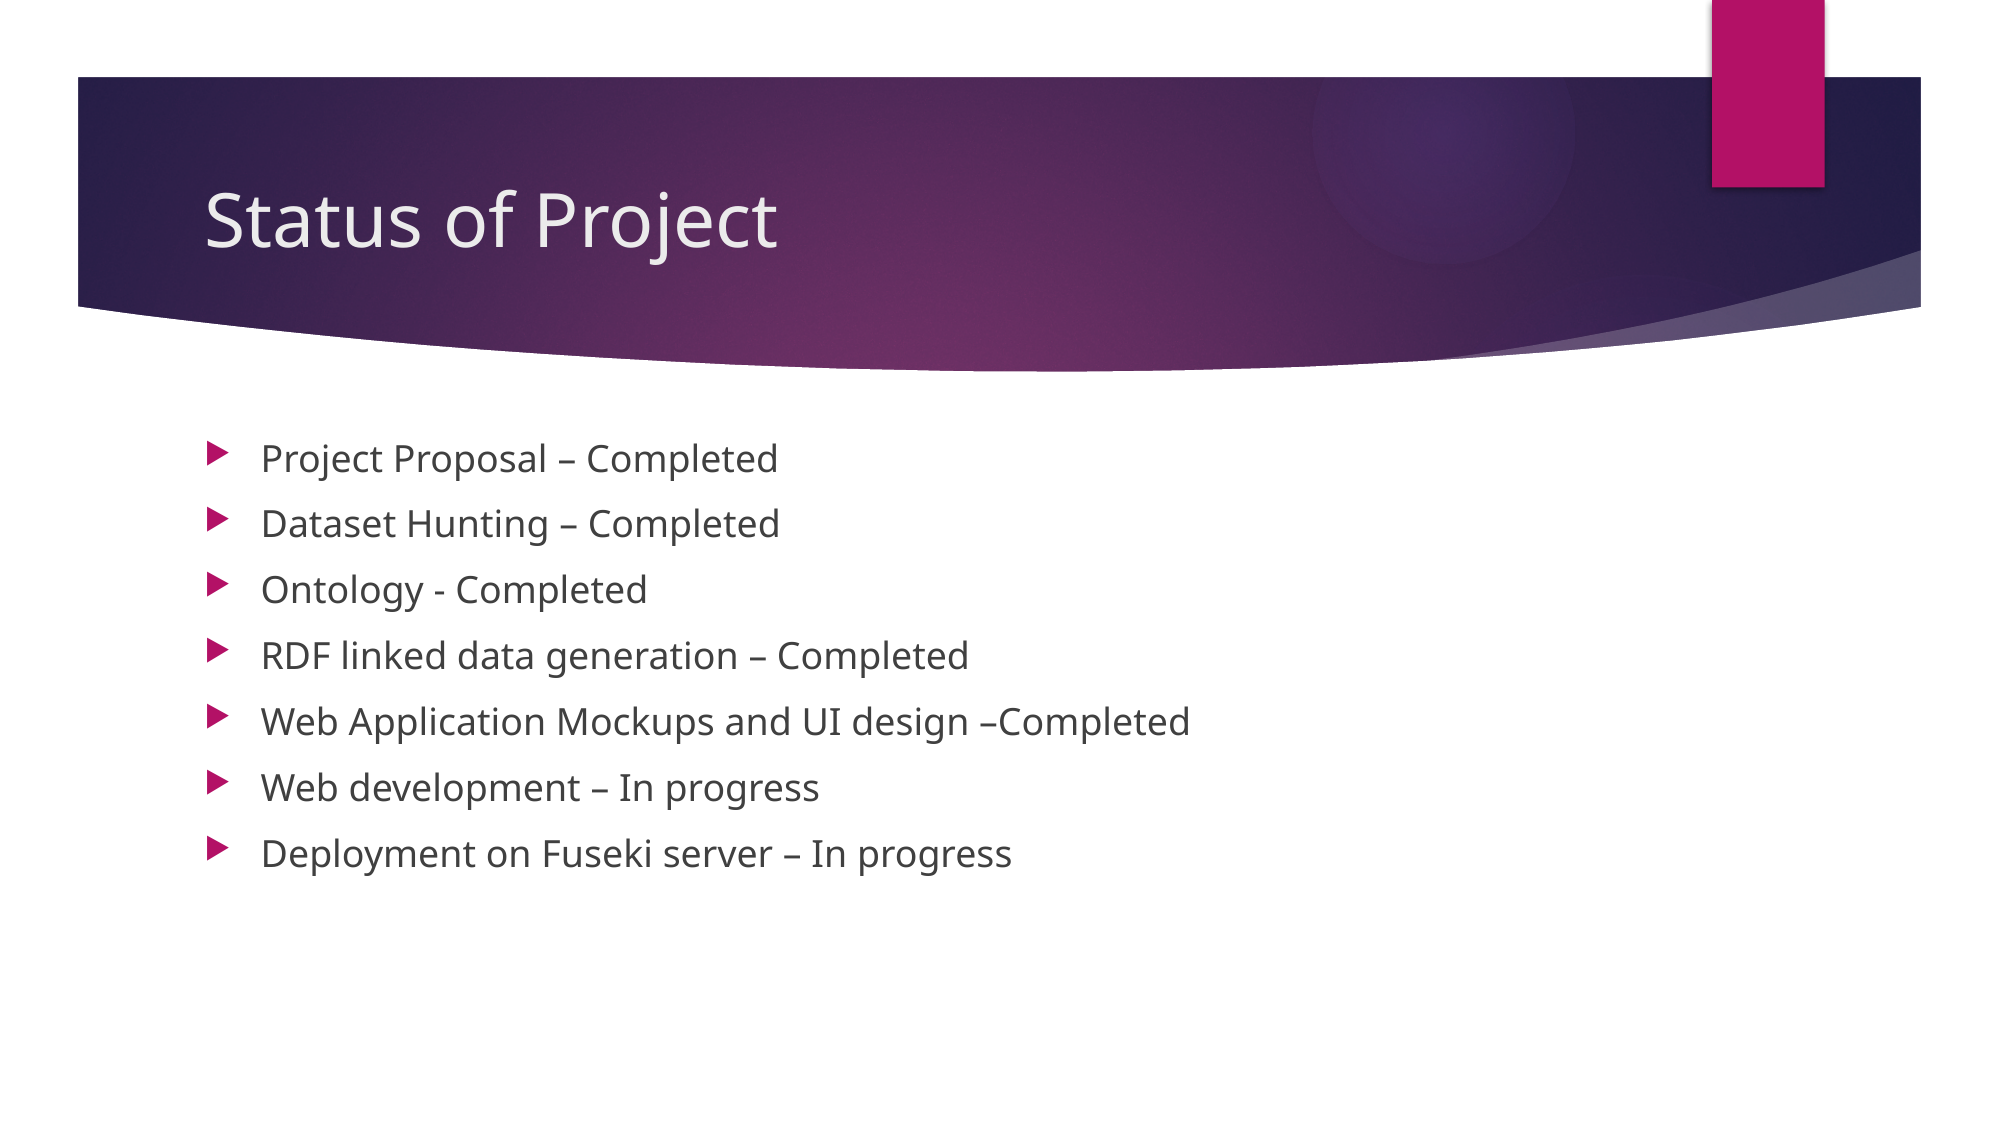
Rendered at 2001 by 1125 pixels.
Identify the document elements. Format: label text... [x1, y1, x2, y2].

title Status of Project [189, 159, 1627, 276]
list Project Proposal – Completed Dataset Hunting – Completed Ontology - Completed RDF linked data generation – Completed Web Application Mockups and UI design –Completed Web development – In progress Deployment on Fuseki server – In progress [189, 427, 1638, 988]
